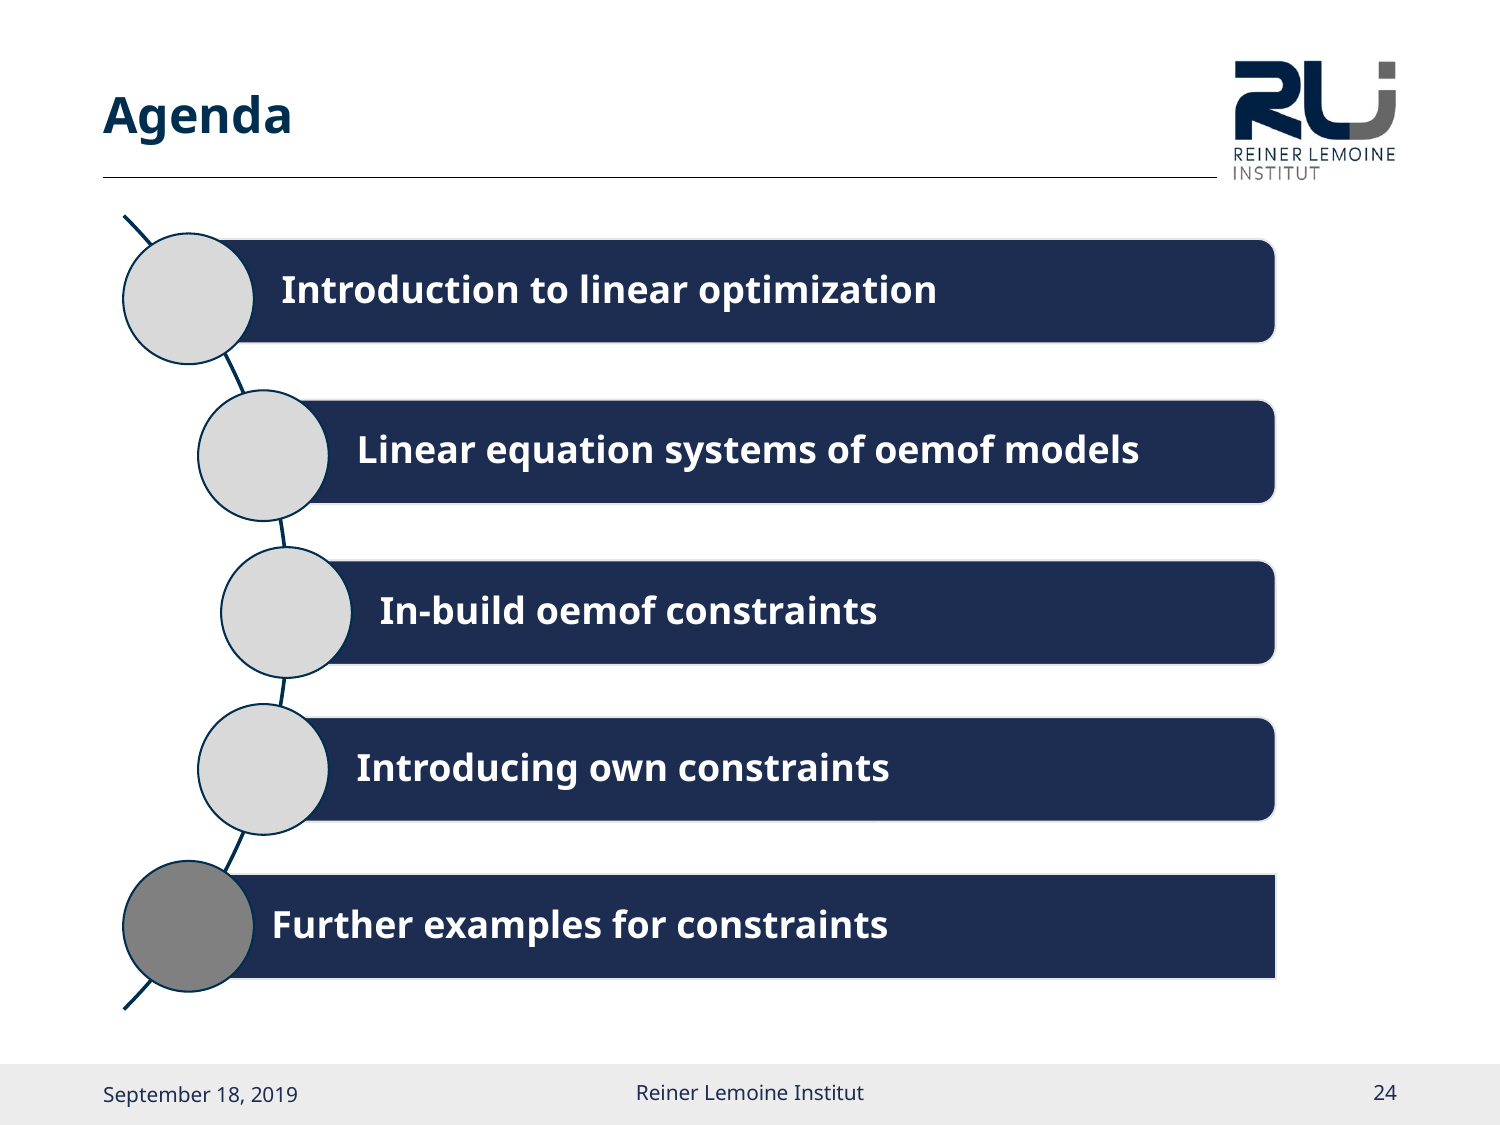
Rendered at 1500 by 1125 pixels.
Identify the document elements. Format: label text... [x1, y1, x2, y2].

picture [1233, 175, 1397, 181]
footer Reiner Lemoine Institut [496, 1064, 1004, 1124]
title Agenda [103, 60, 1400, 175]
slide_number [103, 1064, 441, 1124]
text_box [109, 194, 1288, 1031]
slide_number 23 [1059, 1064, 1397, 1124]
